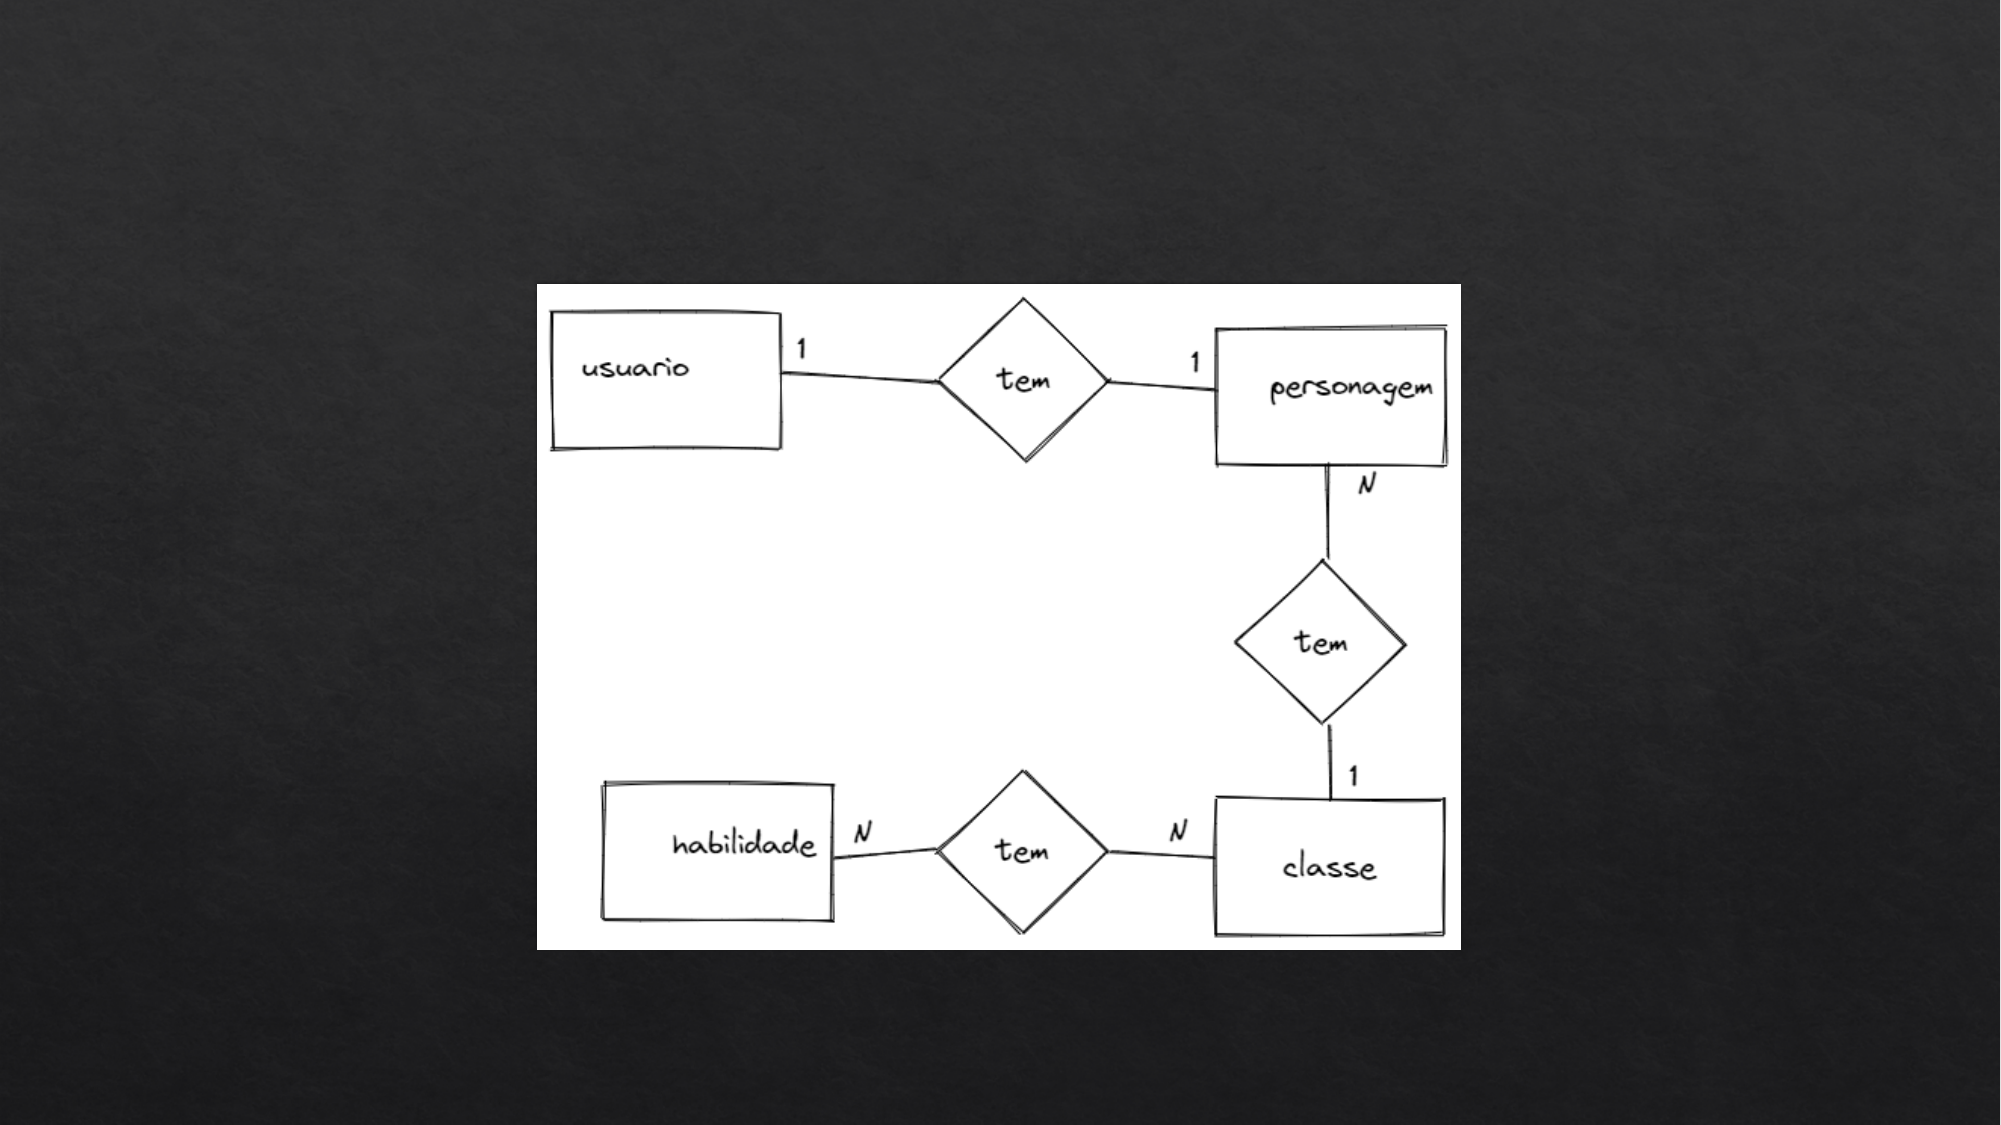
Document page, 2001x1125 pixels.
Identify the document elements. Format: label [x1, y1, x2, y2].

list [537, 283, 1461, 951]
